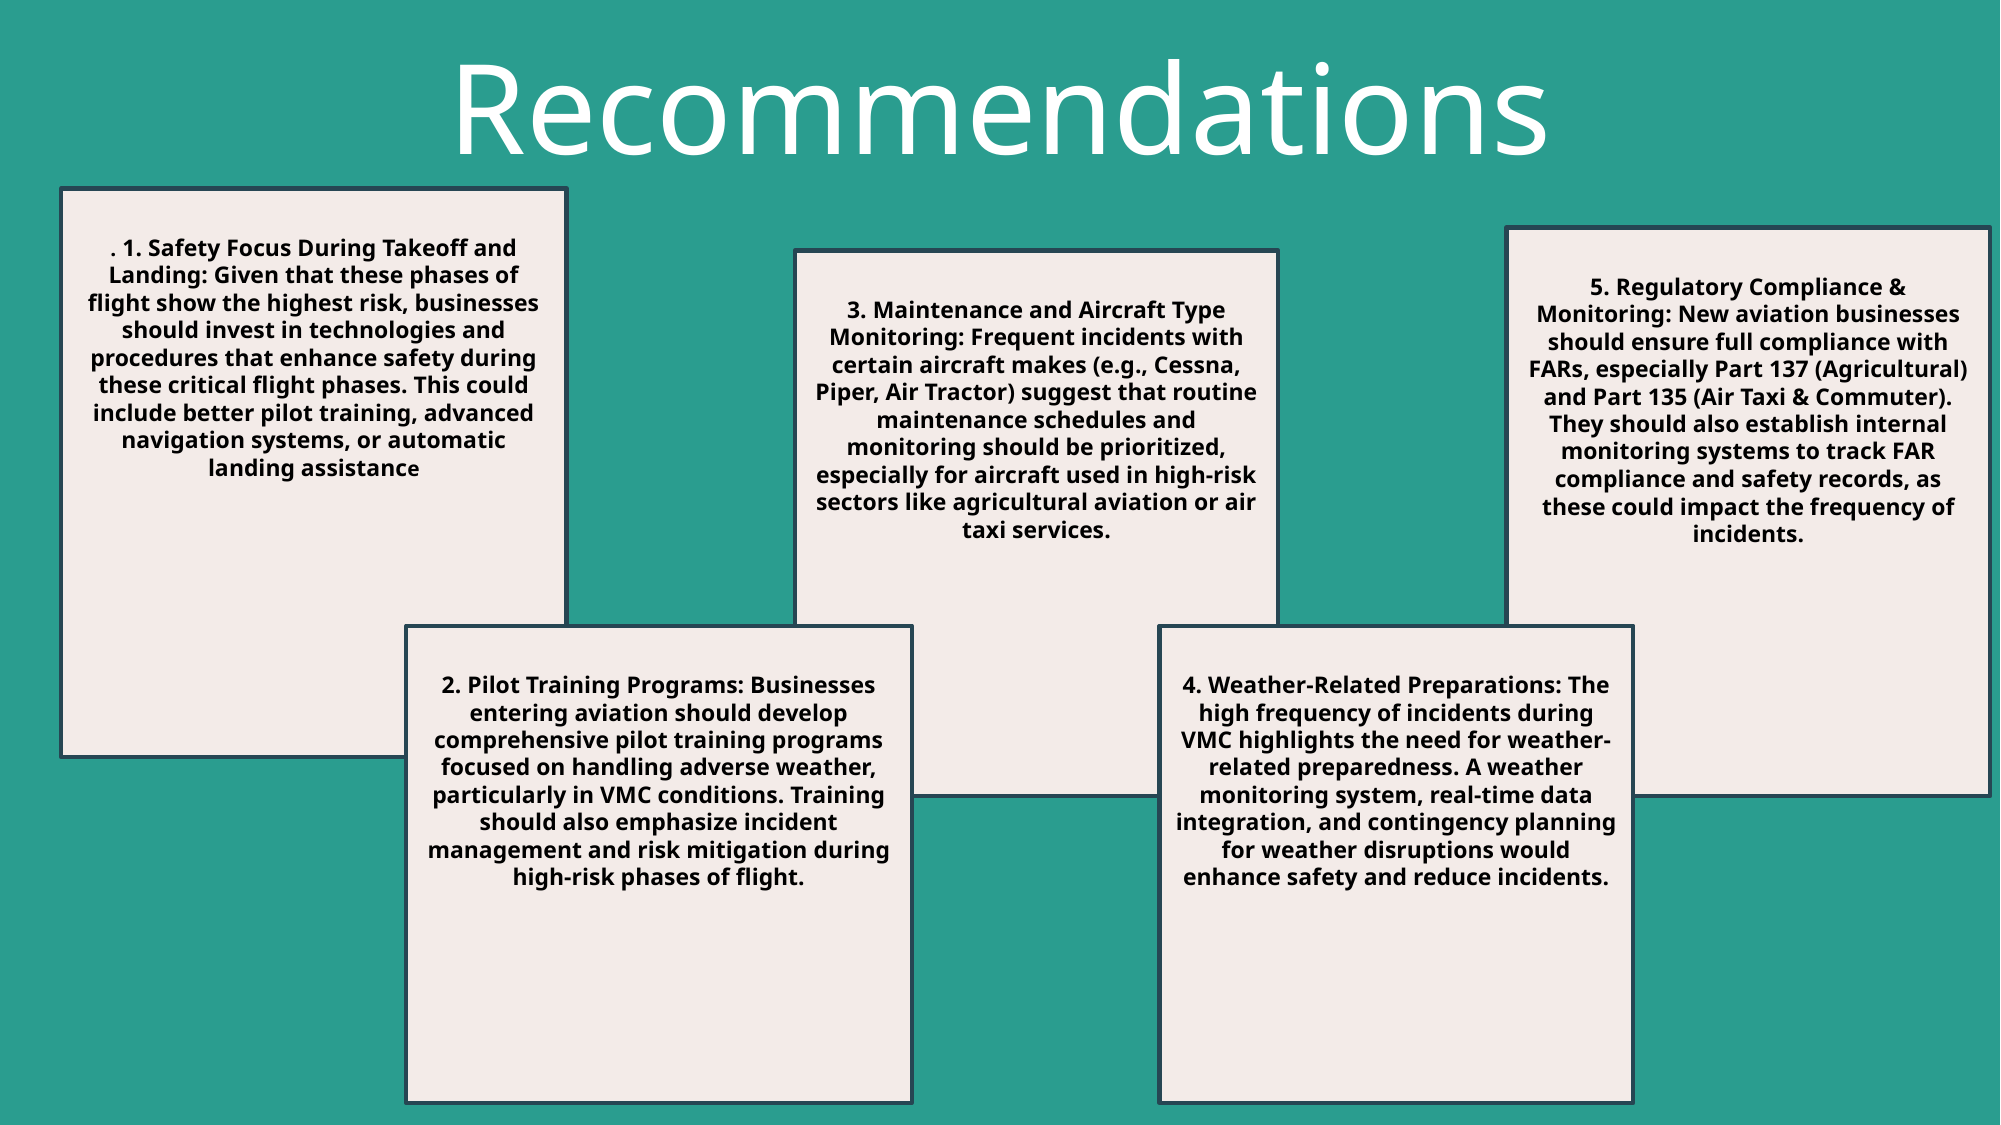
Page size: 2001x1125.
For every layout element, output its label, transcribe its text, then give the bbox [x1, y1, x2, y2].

title Recommendations [187, 21, 1813, 189]
list . 1. Safety Focus During Takeoff and Landing: Given that these phases of flight show the highest risk, businesses should invest in technologies and procedures that enhance safety during these critical flight phases. This could include better pilot training, advanced navigation systems, or automatic landing assistance [59, 186, 569, 759]
list 4. Weather-Related Preparations: The high frequency of incidents during VMC highlights the need for weather-related preparedness. A weather monitoring system, real-time data integration, and contingency planning for weather disruptions would enhance safety and reduce incidents. [1157, 624, 1635, 1105]
list 5. Regulatory Compliance & Monitoring: New aviation businesses should ensure full compliance with FARs, especially Part 137 (Agricultural) and Part 135 (Air Taxi & Commuter). They should also establish internal monitoring systems to track FAR compliance and safety records, as these could impact the frequency of incidents. [1504, 225, 1992, 798]
list 3. Maintenance and Aircraft Type Monitoring: Frequent incidents with certain aircraft makes (e.g., Cessna, Piper, Air Tractor) suggest that routine maintenance schedules and monitoring should be prioritized, especially for aircraft used in high-risk sectors like agricultural aviation or air taxi services. [793, 248, 1280, 798]
list 2. Pilot Training Programs: Businesses entering aviation should develop comprehensive pilot training programs focused on handling adverse weather, particularly in VMC conditions. Training should also emphasize incident management and risk mitigation during high-risk phases of flight. [404, 624, 914, 1105]
